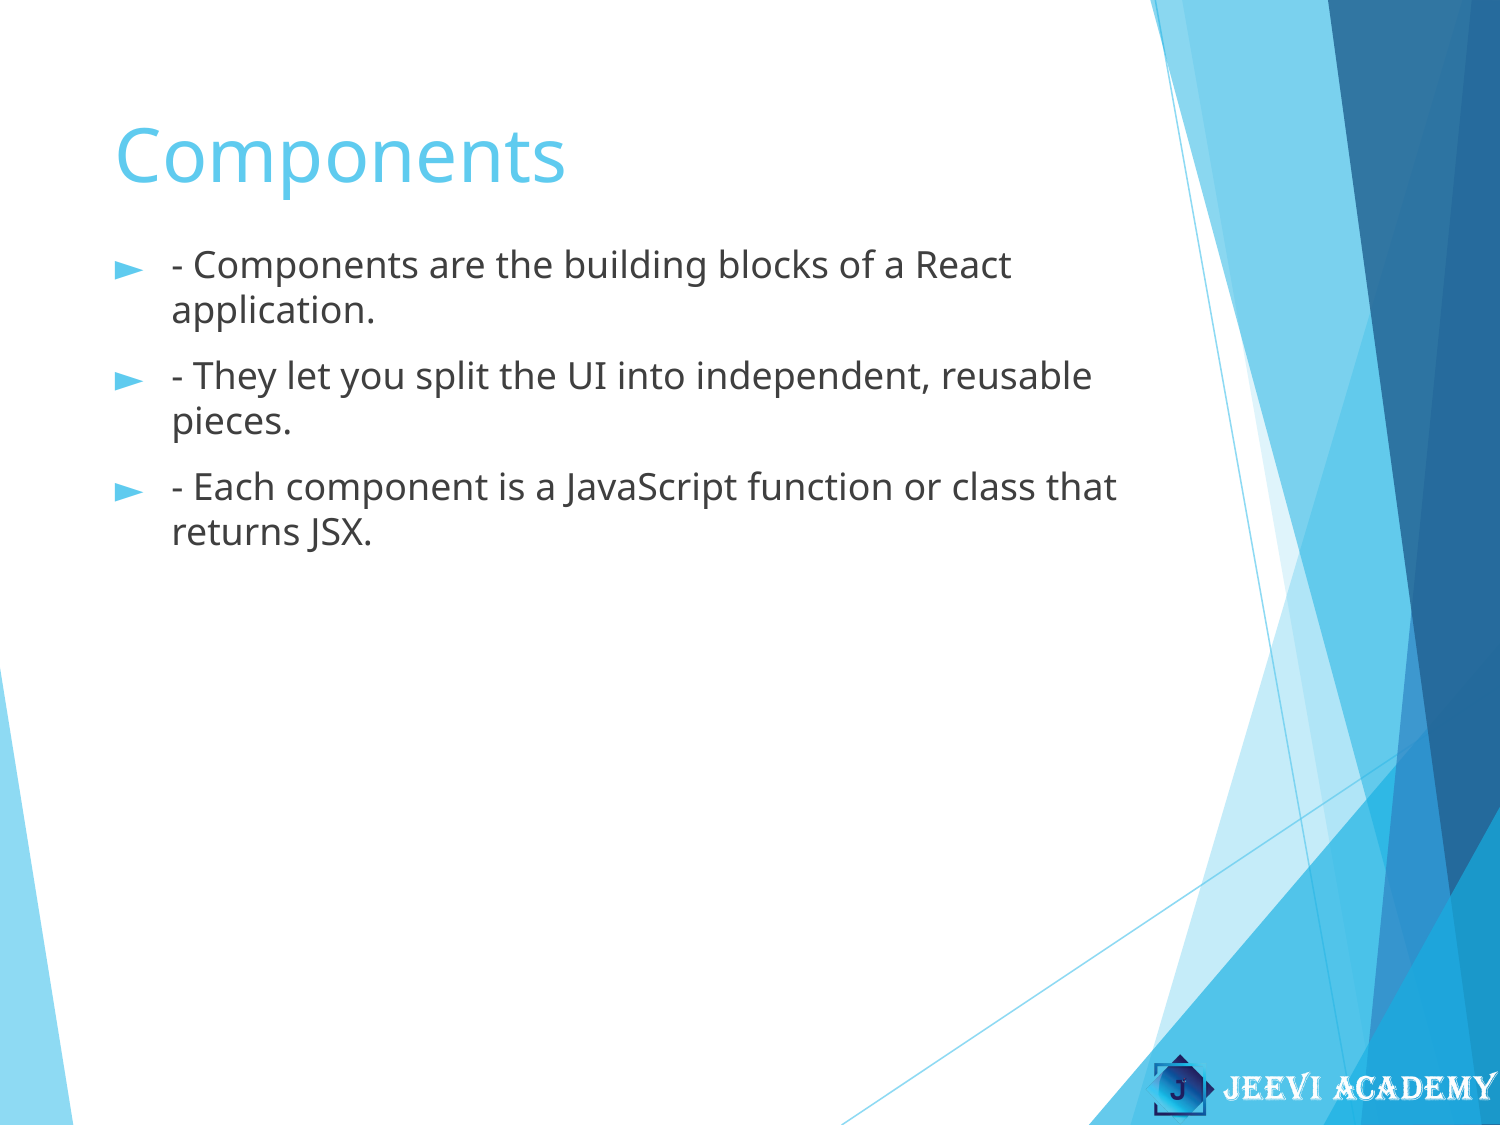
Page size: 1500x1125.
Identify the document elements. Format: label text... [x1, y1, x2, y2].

picture [1141, 1050, 1500, 1125]
title Components [99, 99, 1142, 233]
list - Components are the building blocks of a React application. - They let you split the UI into independent, reusable pieces. - Each component is a JavaScript function or class that returns JSX. [99, 233, 1142, 1073]
